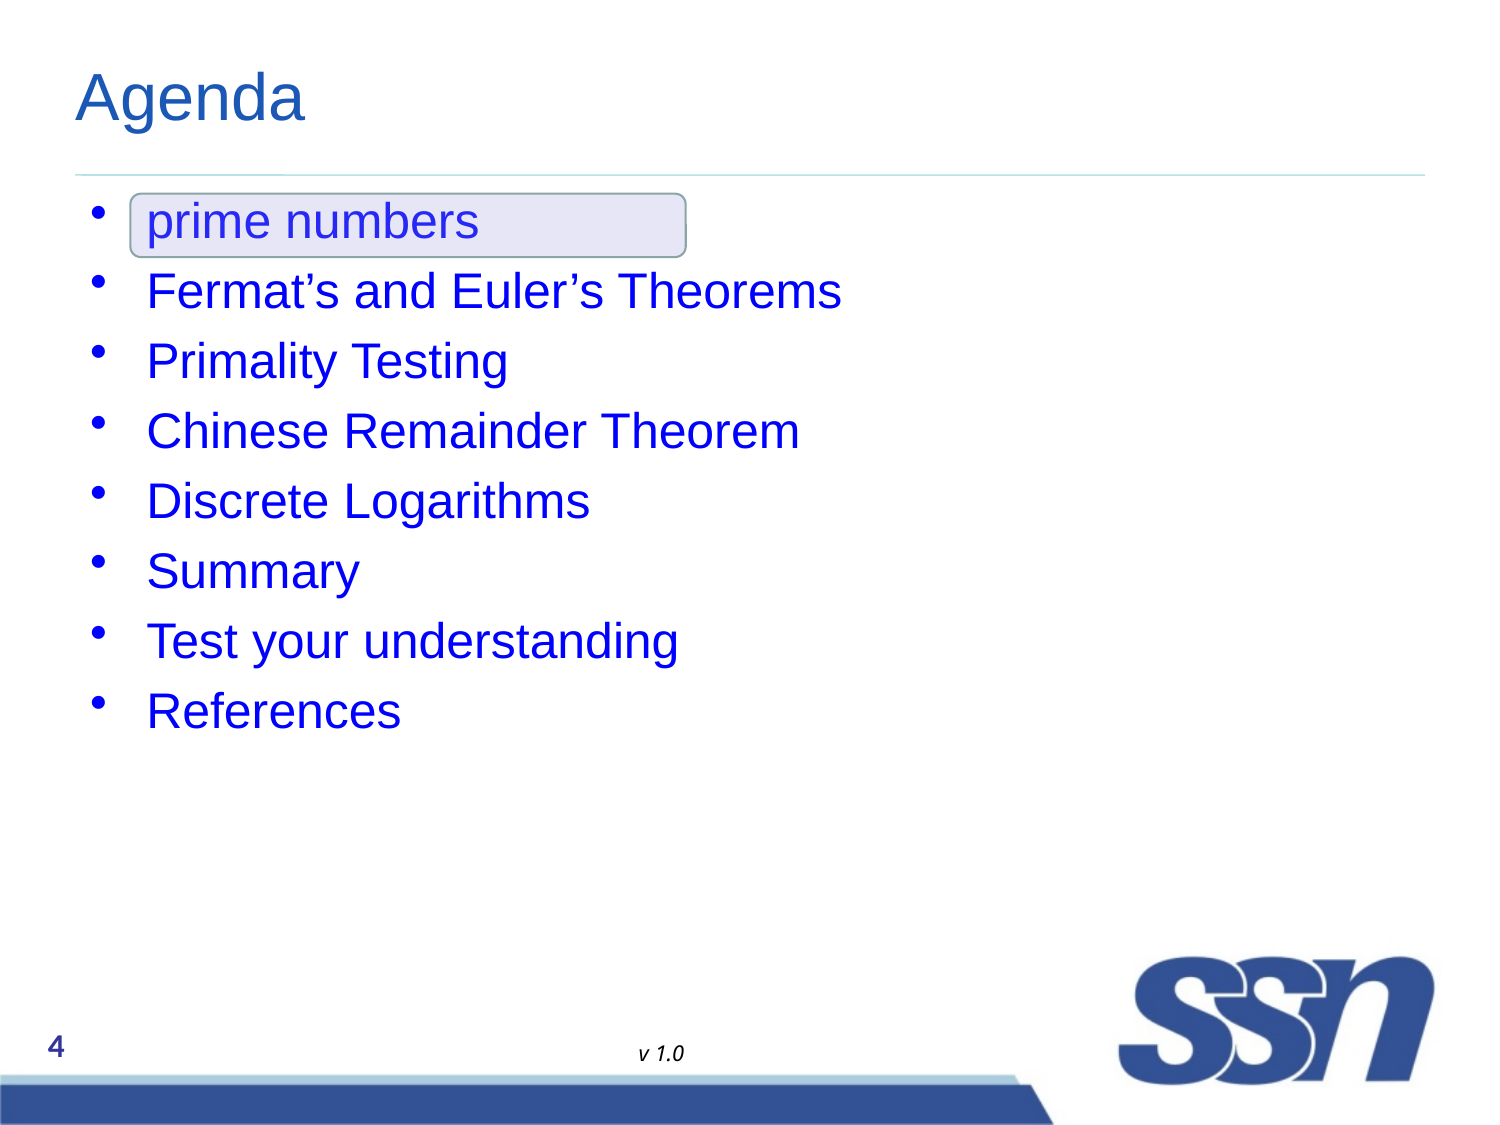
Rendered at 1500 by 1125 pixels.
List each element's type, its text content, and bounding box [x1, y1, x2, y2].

text_box [128, 191, 688, 260]
title Agenda [60, 13, 1027, 175]
list prime numbers Fermat’s and Euler’s Theorems Primality Testing Chinese Remainder Theorem Discrete Logarithms Summary Test your understanding References [75, 180, 1063, 986]
picture [0, 913, 1500, 1125]
